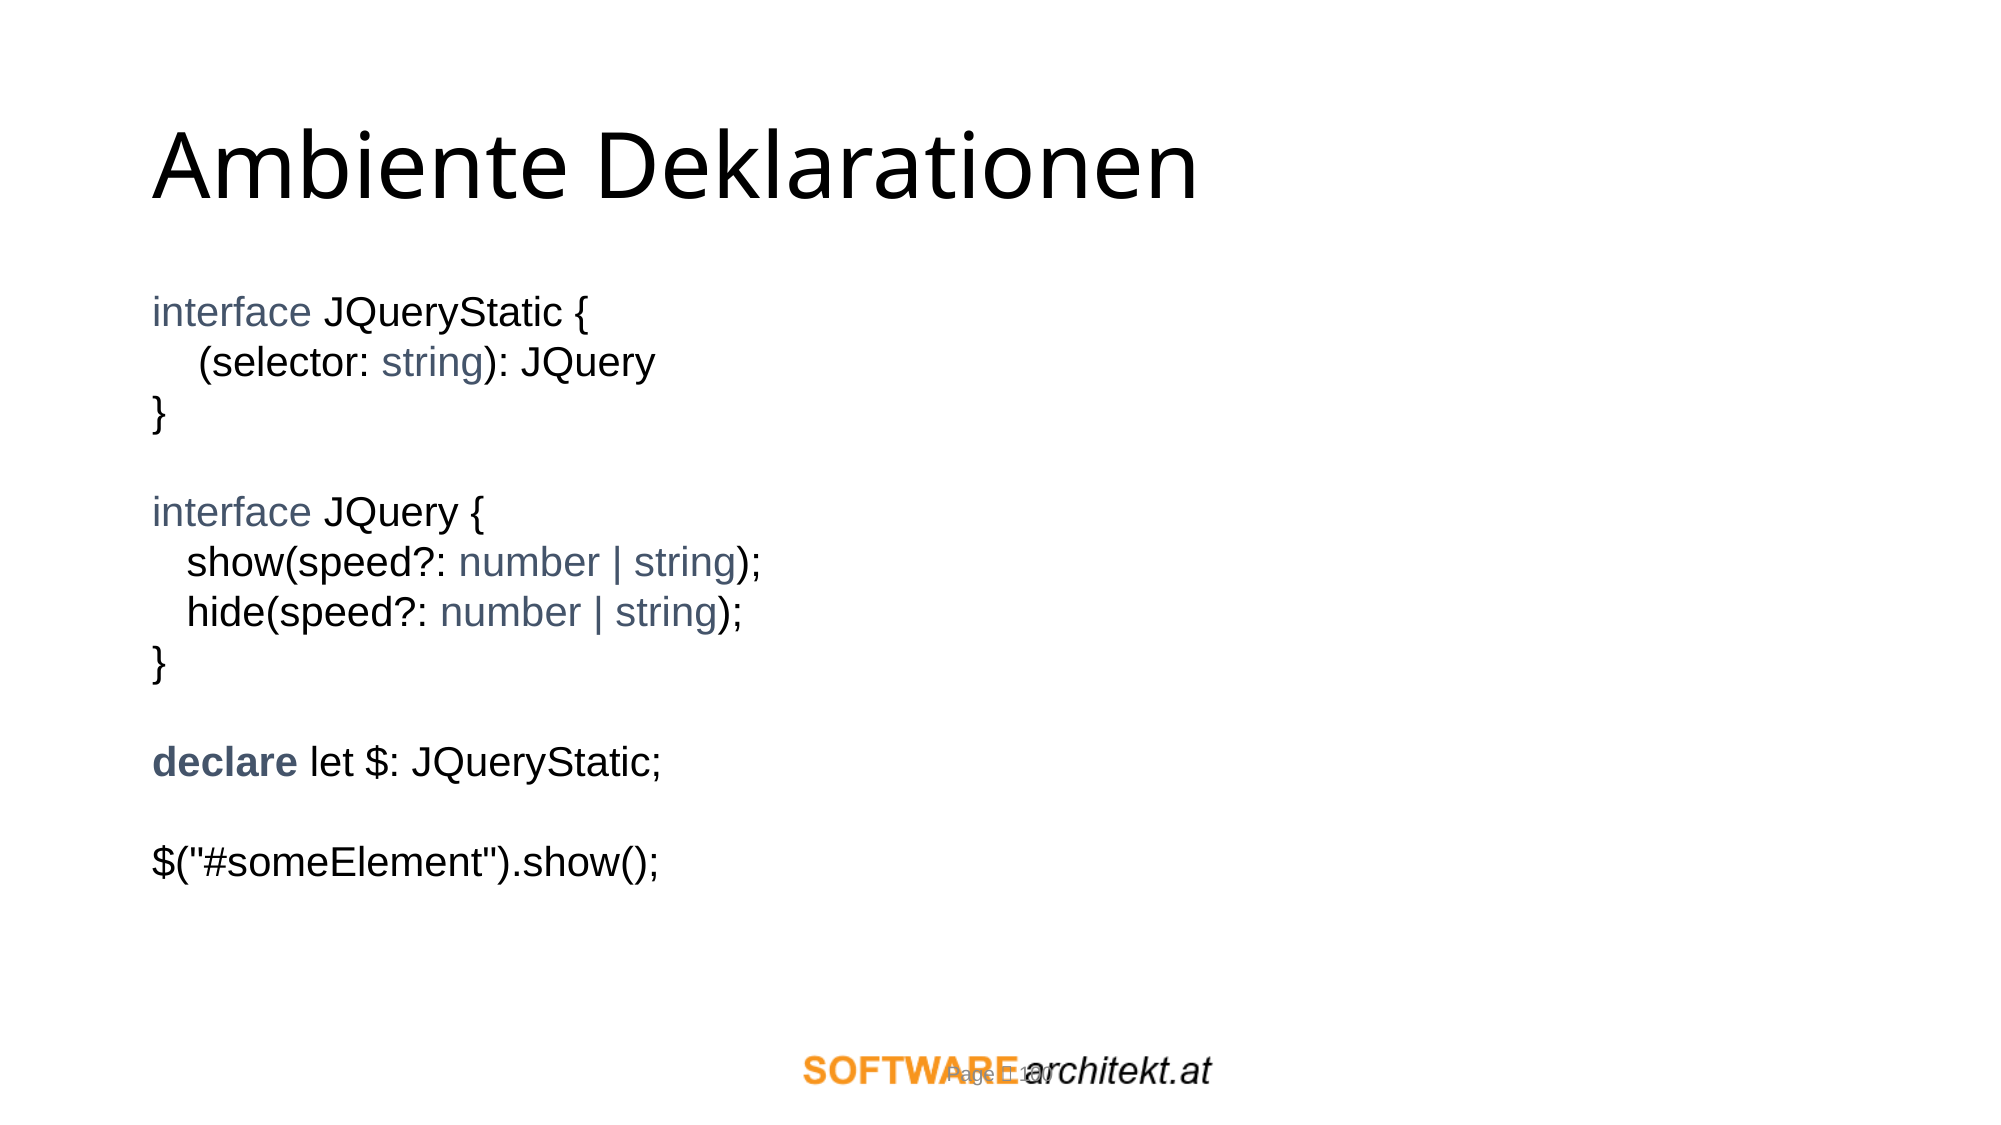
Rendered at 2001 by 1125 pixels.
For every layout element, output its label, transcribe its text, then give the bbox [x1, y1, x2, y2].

footer Page  100 [662, 1042, 1338, 1103]
title Ambiente Deklarationen [137, 59, 1863, 278]
text_box interface JQueryStatic { (selector: string): JQuery } interface JQuery { show(speed?: number | string); hide(speed?: number | string); } declare let $: JQueryStatic; $("#someElement").show(); [137, 277, 1536, 893]
